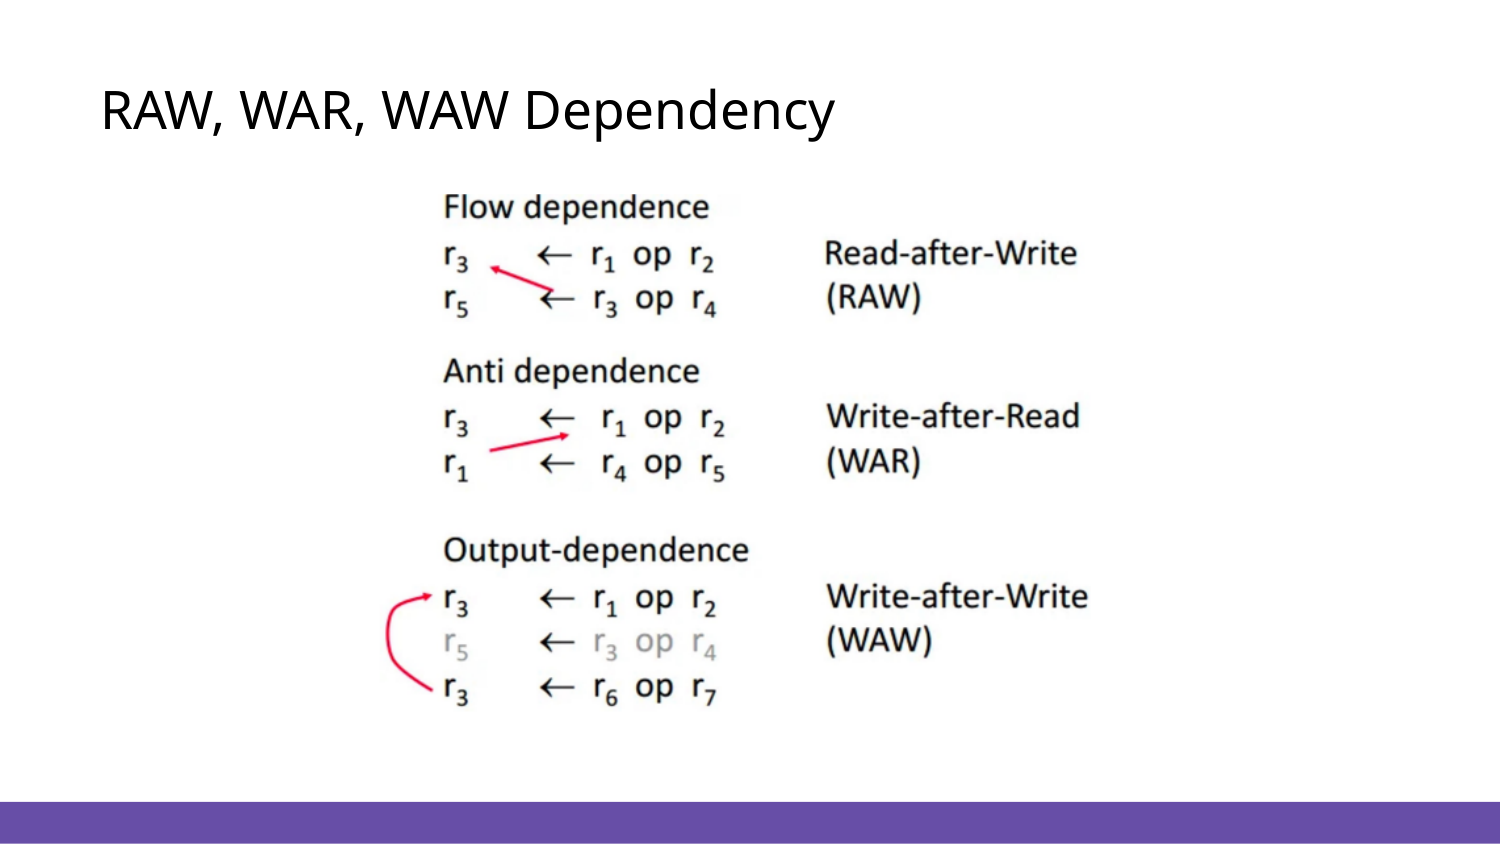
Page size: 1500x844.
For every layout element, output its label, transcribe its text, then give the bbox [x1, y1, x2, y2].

picture [371, 168, 1129, 730]
title RAW, WAR, WAW Dependency [85, 61, 1415, 156]
